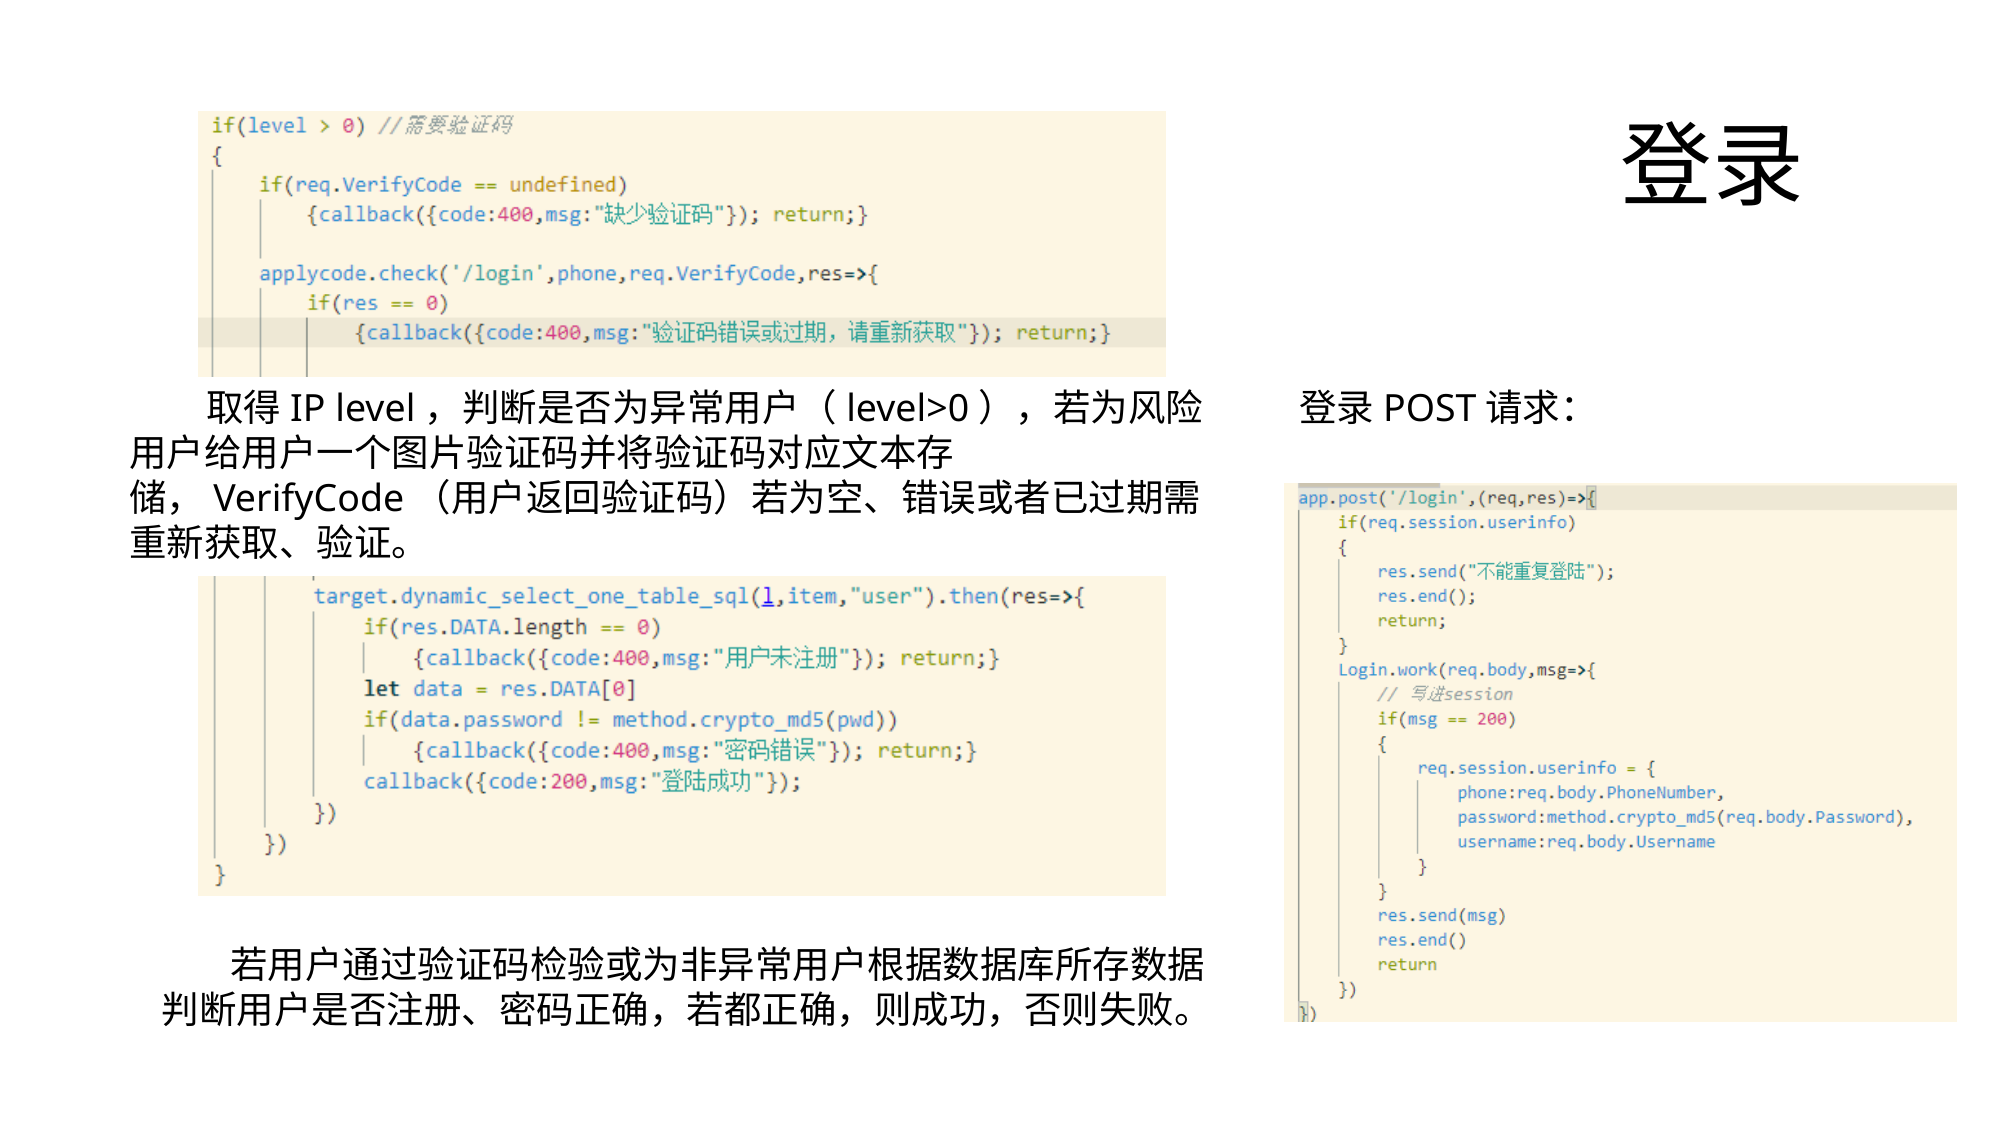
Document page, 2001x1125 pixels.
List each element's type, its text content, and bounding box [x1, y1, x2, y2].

title 登录 [137, 59, 1863, 278]
picture [198, 111, 1166, 377]
text_box 取得IP level，判断是否为异常用户（level>0），若为风险用户给用户一个图片验证码并将验证码对应文本存储，VerifyCode（用户返回验证码）若为空、错误或者已过期需重新获取、验证。 [114, 376, 1253, 572]
picture [1284, 483, 1957, 1022]
text_box 登录POST请求： [1284, 376, 1592, 437]
picture [198, 576, 1166, 896]
text_box 若用户通过验证码检验或为非异常用户根据数据库所存数据判断用户是否注册、密码正确，若都正确，则成功，否则失败。 [147, 933, 1253, 1038]
